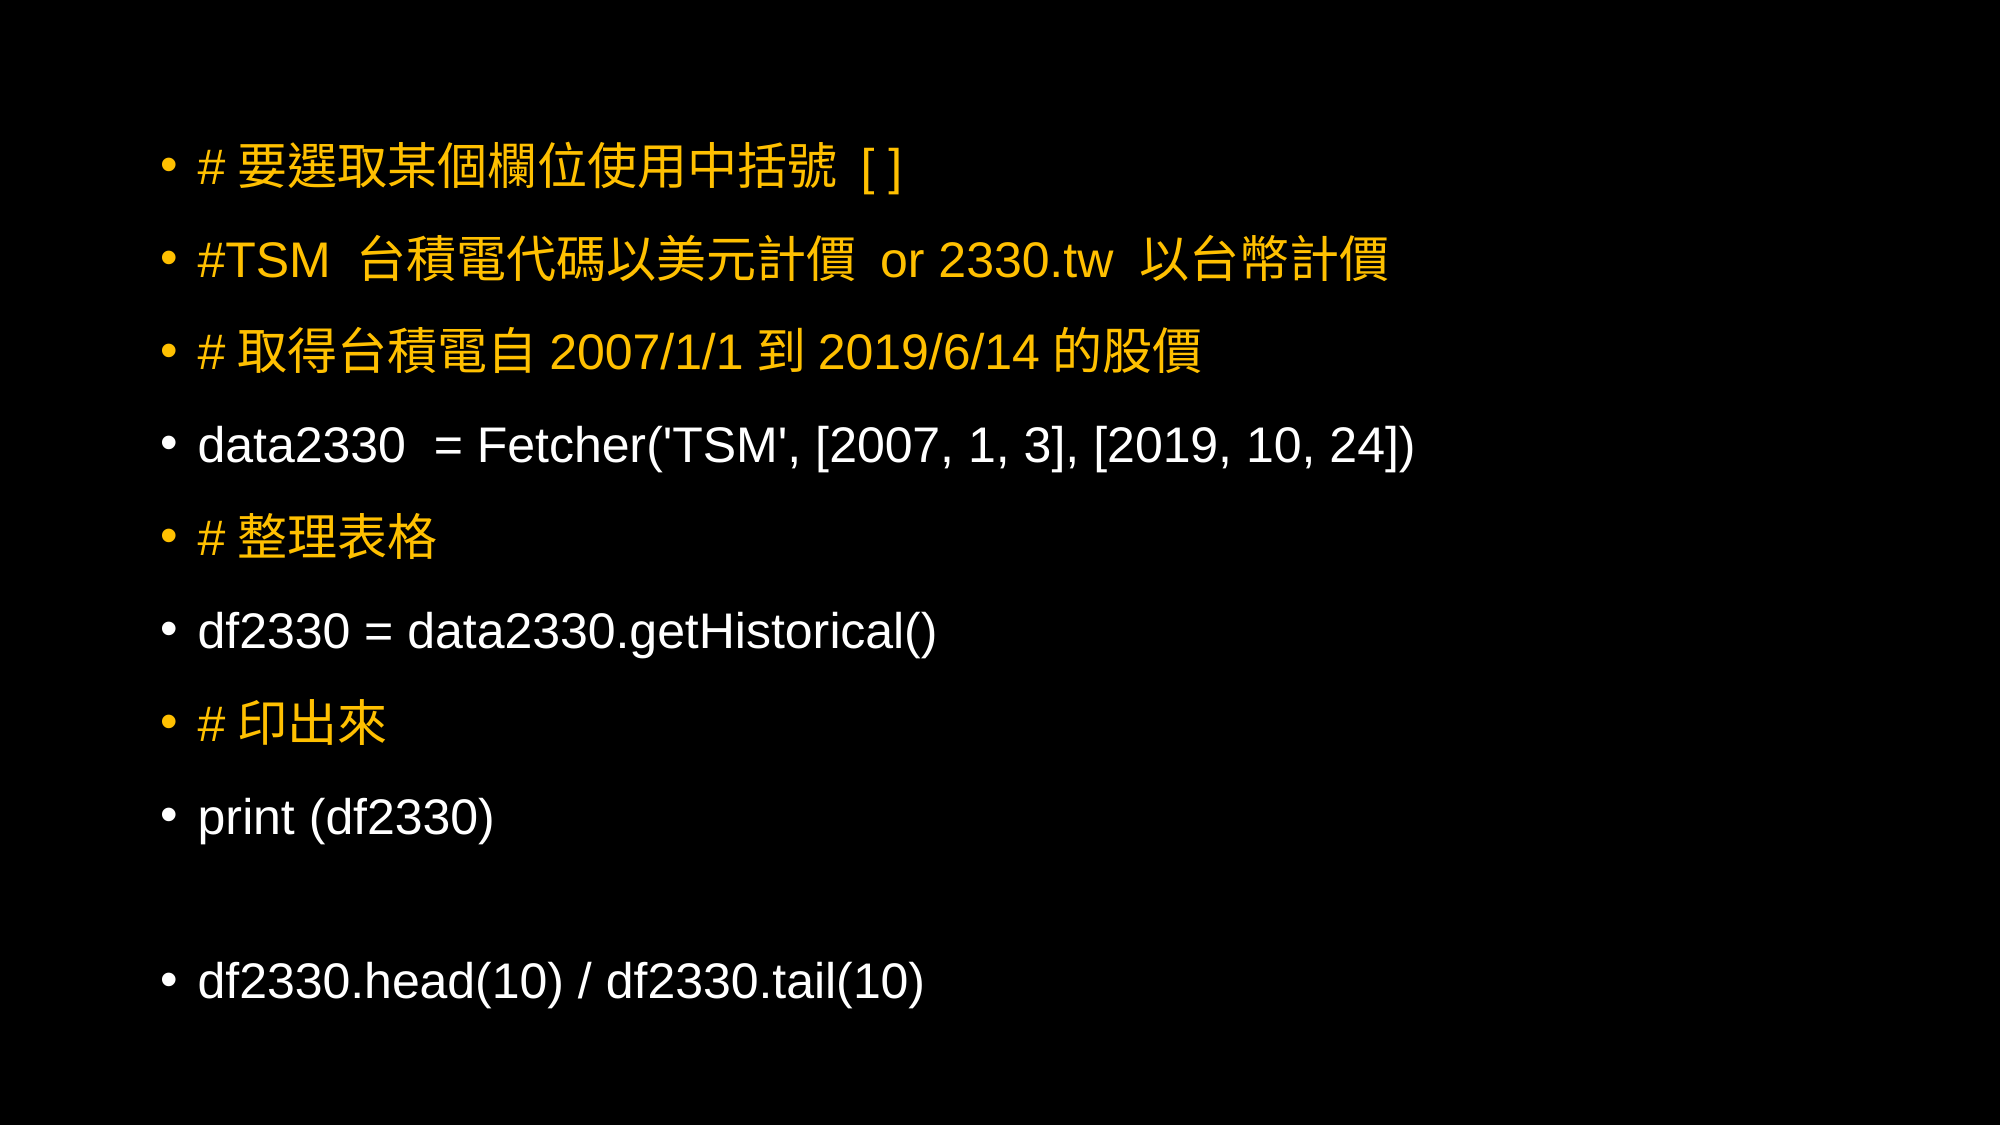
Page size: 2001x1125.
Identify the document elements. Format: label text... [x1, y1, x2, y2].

list #要選取某個欄位使用中括號 [ ] #TSM 台積電代碼以美元計價 or 2330.tw 以台幣計價 #取得台積電自2007/1/1到2019/6/14的股價 data2330 = Fetcher('TSM', [2007, 1, 3], [2019, 10, 24]) #整理表格 df2330 = data2330.getHistorical() #印出來 print (df2330) df2330.head(10) / df2330.tail(10) [145, 114, 1871, 1093]
